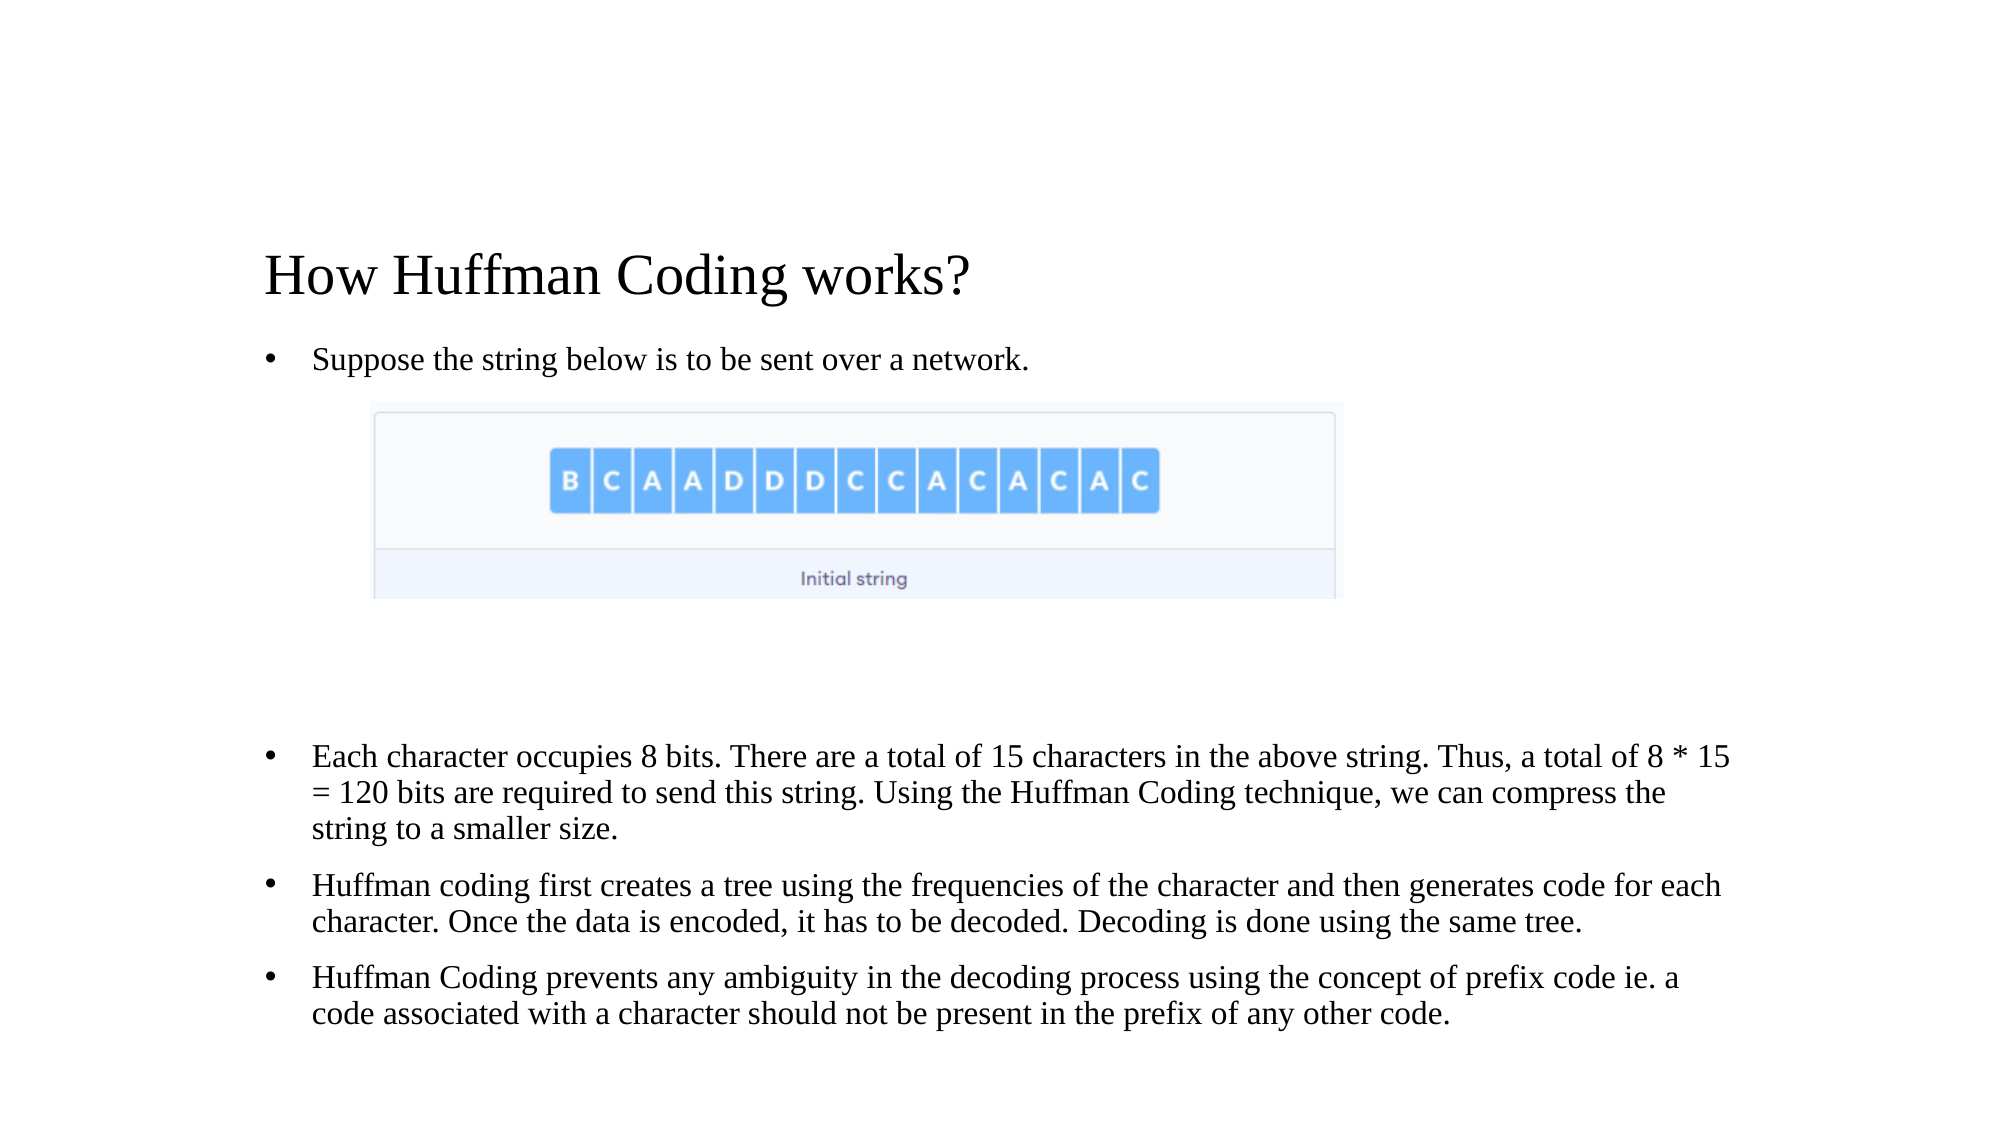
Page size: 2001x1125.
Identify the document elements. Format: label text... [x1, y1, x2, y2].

title How Huffman Coding works? [249, 184, 1750, 316]
picture [370, 401, 1344, 599]
subtitle Suppose the string below is to be sent over a network. Each character occupies 8 bits. There are a total of 15 characters in the above string. Thus, a total of 8 * 15 = 120 bits are required to send this string. Using the Huffman Coding technique, we can compress the string to a smaller size. Huffman coding first creates a tree using the frequencies of the character and then generates code for each character. Once the data is encoded, it has to be decoded. Decoding is done using the same tree. Huffman Coding prevents any ambiguity in the decoding process using the concept of prefix code ie. a code associated with a character should not be present in the prefix of any other code. [249, 334, 1750, 1070]
